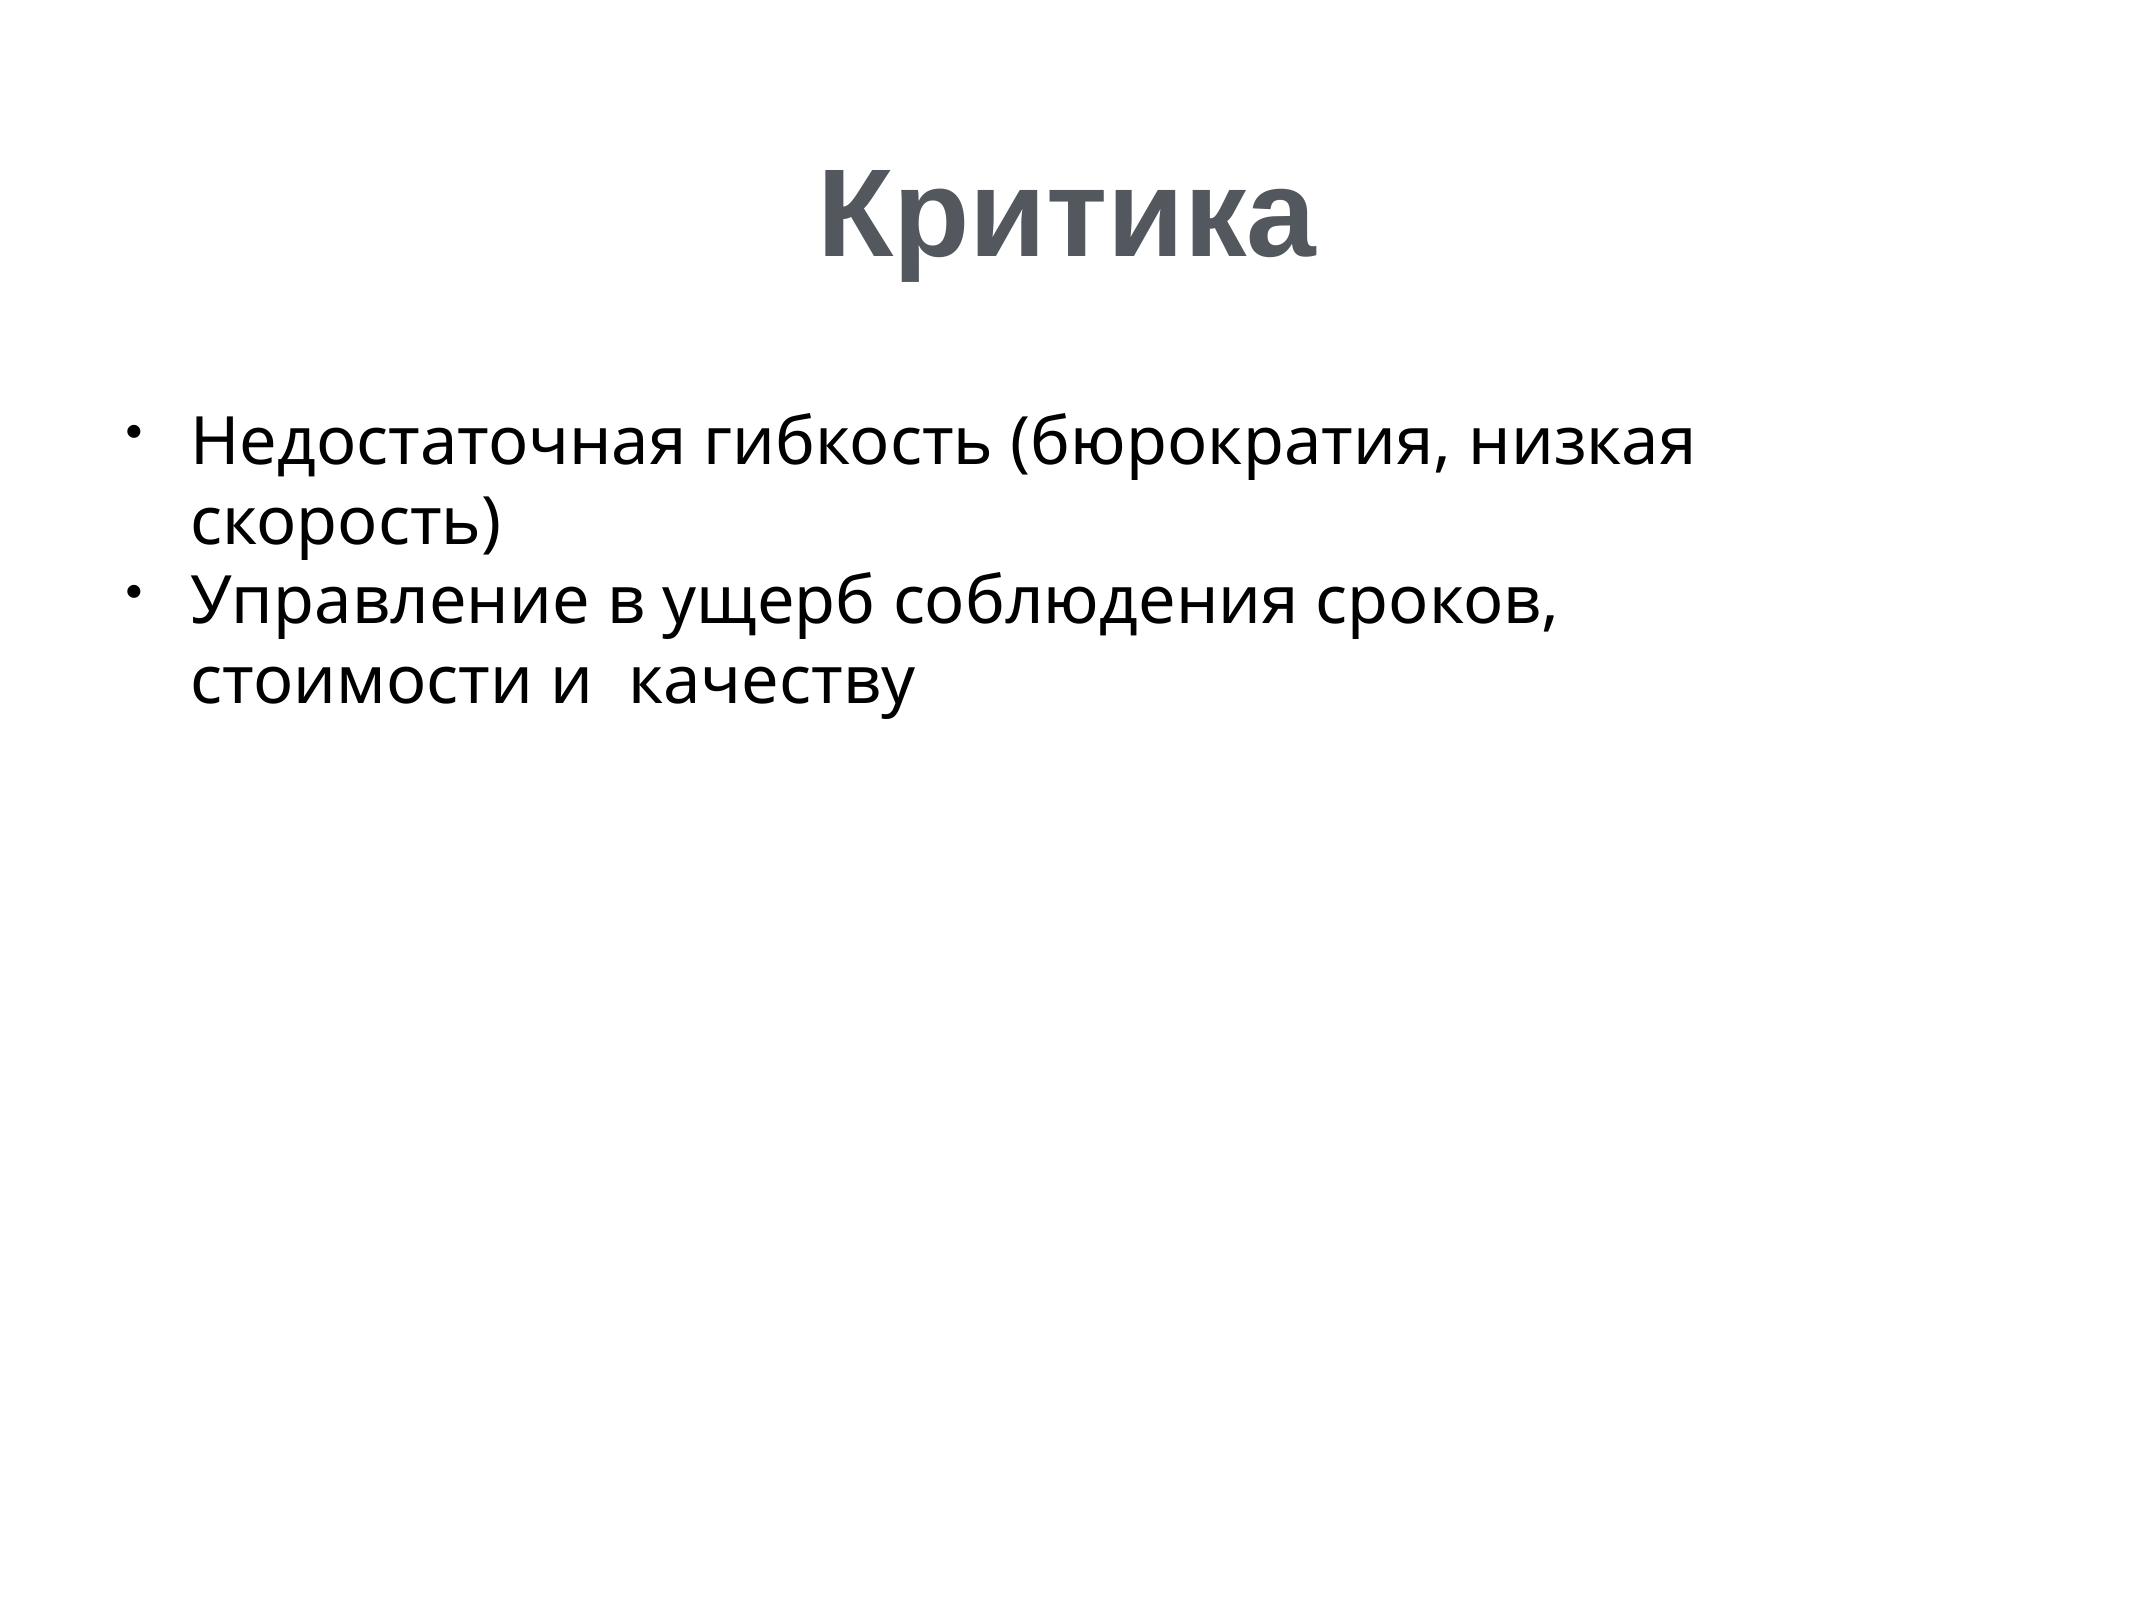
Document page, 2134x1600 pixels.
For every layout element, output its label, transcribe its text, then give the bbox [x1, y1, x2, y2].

title Критика [19, 64, 2114, 349]
list Недостаточная гибкость (бюрократия, низкая скорость) Управление в ущерб соблюдения сроков, стоимости и качеству [116, 388, 1818, 1252]
